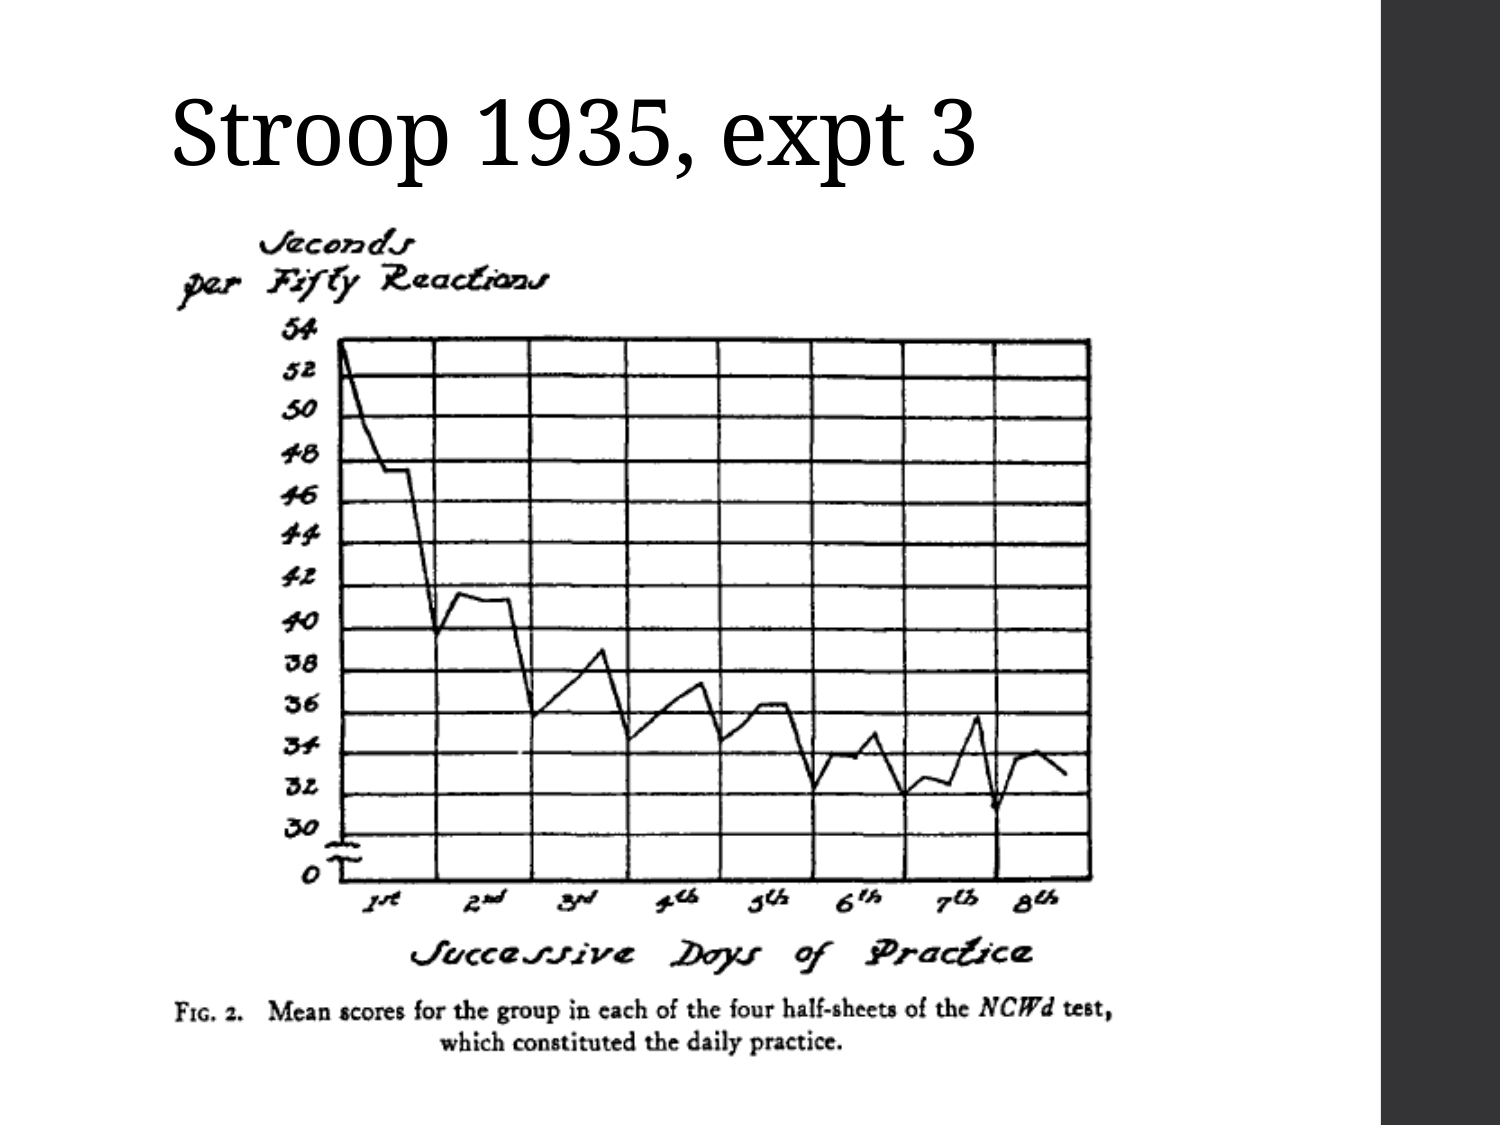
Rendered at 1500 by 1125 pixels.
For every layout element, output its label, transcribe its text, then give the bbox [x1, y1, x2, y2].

picture [150, 192, 1187, 1071]
title Stroop 1935, expt 3 [155, 60, 1348, 194]
